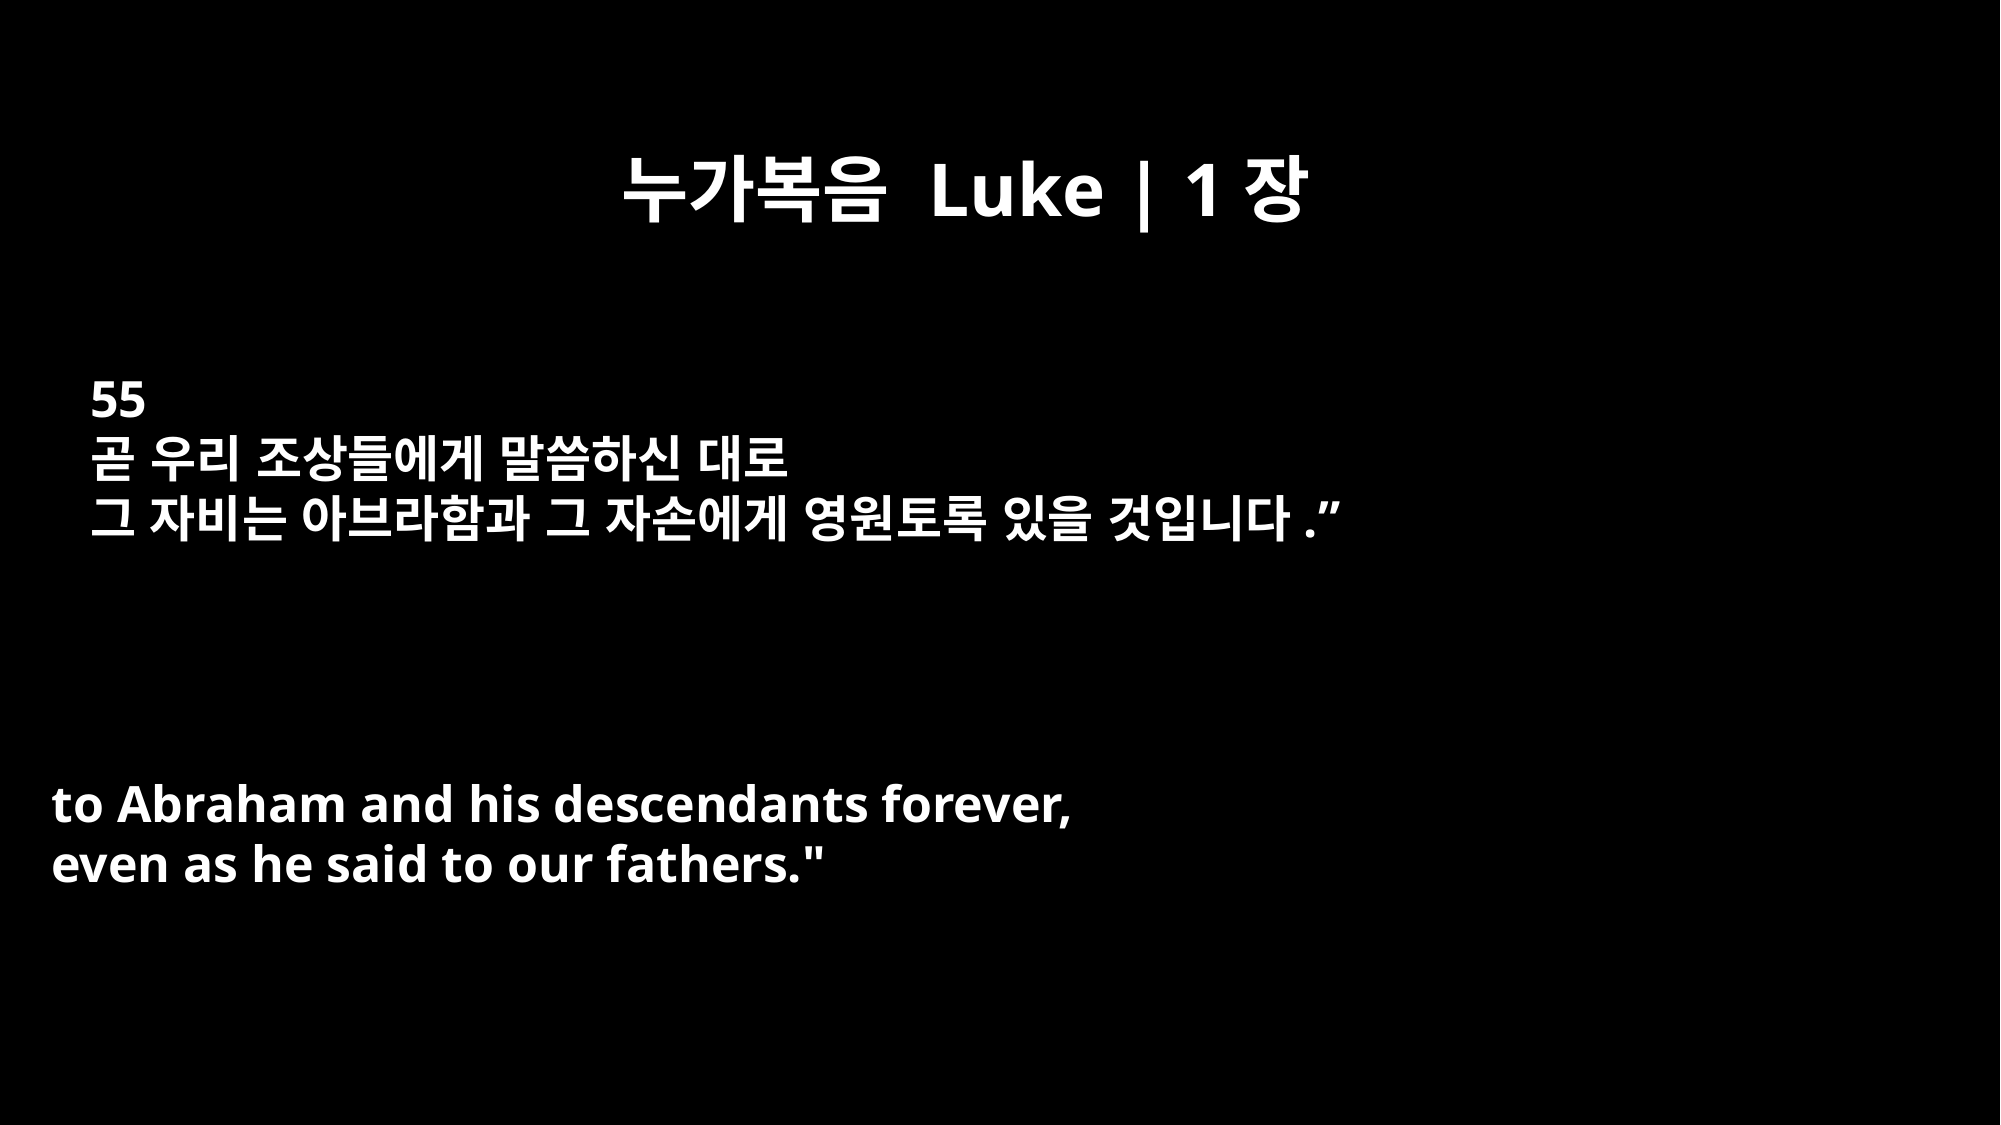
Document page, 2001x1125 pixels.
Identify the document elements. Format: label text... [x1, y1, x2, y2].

text_box 누가복음 Luke | 1장 [606, 136, 1326, 239]
text_box 55 곧 우리 조상들에게 말씀하신 대로 그 자비는 아브라함과 그 자손에게 영원토록 있을 것입니다.” [75, 359, 1356, 555]
text_box to Abraham and his descendants forever, even as he said to our fathers." [36, 764, 1101, 900]
